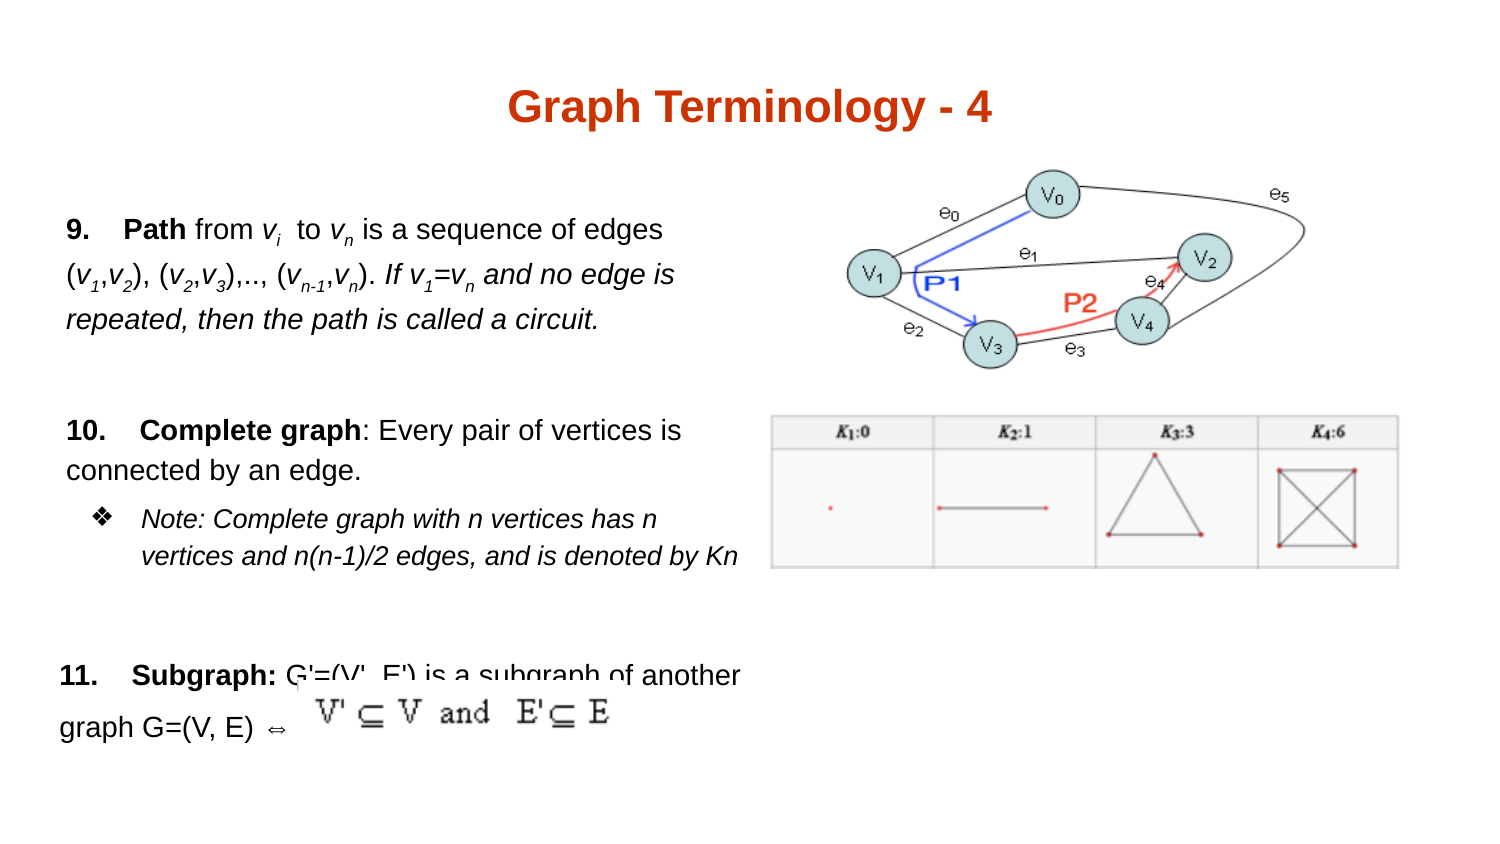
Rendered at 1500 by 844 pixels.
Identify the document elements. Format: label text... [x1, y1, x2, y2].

title Graph Terminology - 4 [51, 53, 1449, 148]
text_box 11. Subgraph: G'=(V', E') is a subgraph of another graph G=(V, E) ⇔ [44, 623, 757, 759]
text_box 10. Complete graph: Every pair of vertices is connected by an edge. Note: Complete graph with n vertices has n vertices and n(n-1)/2 edges, and is denoted by Kn [51, 390, 764, 622]
picture [296, 680, 623, 751]
picture [833, 166, 1310, 372]
list 9. Path from vi to vn is a sequence of edges (v1,v2), (v2,v3),.., (vn-1,vn). If v1=vn and no edge is repeated, then the path is called a circuit. [51, 189, 750, 350]
picture [763, 406, 1411, 570]
